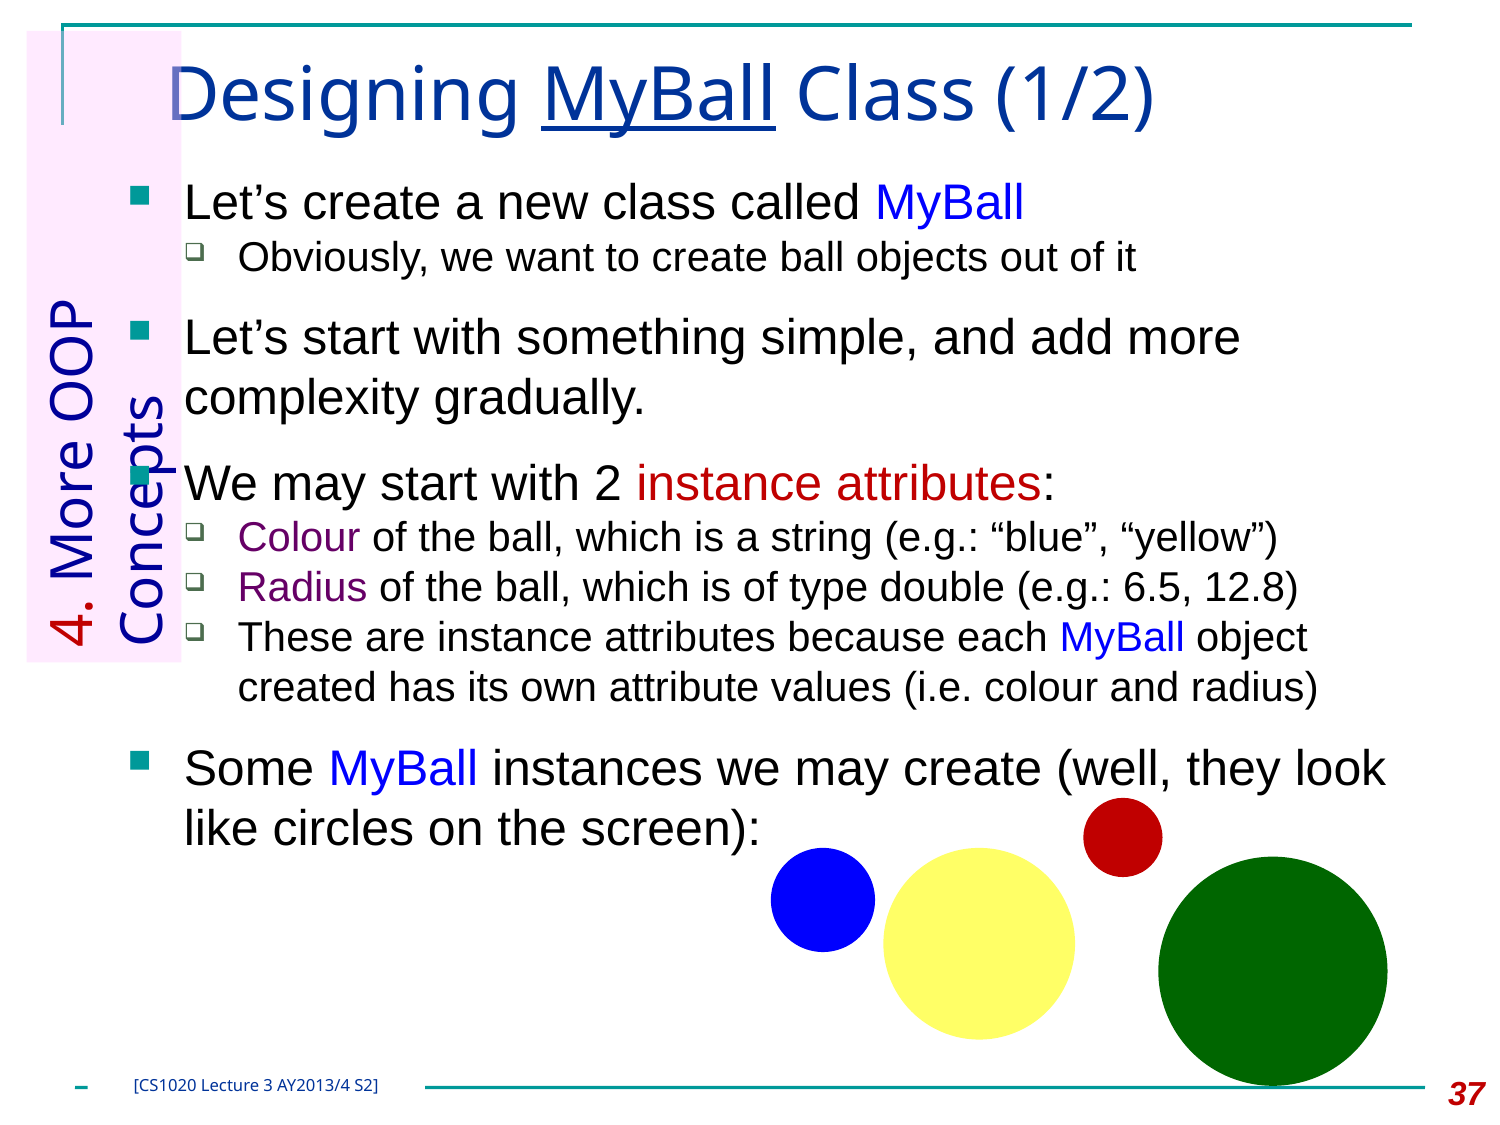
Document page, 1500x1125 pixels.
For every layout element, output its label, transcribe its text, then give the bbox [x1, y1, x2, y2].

text_box [770, 847, 876, 953]
footer [CS1020 Lecture 3 AY2013/4 S2] [87, 1074, 426, 1101]
title Designing MyBall Class (1/2) [182, 37, 1426, 162]
text_box 4. More OOP Concepts [26, 30, 182, 663]
text_box [1158, 856, 1388, 1086]
list Let’s create a new class called MyBall Obviously, we want to create ball objects out of it Let’s start with something simple, and add more complexity gradually. We may start with 2 instance attributes: Colour of the ball, which is a string (e.g.: “blue”, “yellow”) Radius of the ball, which is of type double (e.g.: 6.5, 12.8) These are instance attributes because each MyBall object created has its own attribute values (i.e. colour and radius) Some MyBall instances we may create (well, they look like circles on the screen): [112, 162, 1426, 876]
text_box [883, 847, 1076, 1040]
slide_number 37 [1400, 1065, 1500, 1125]
text_box [1083, 797, 1163, 878]
